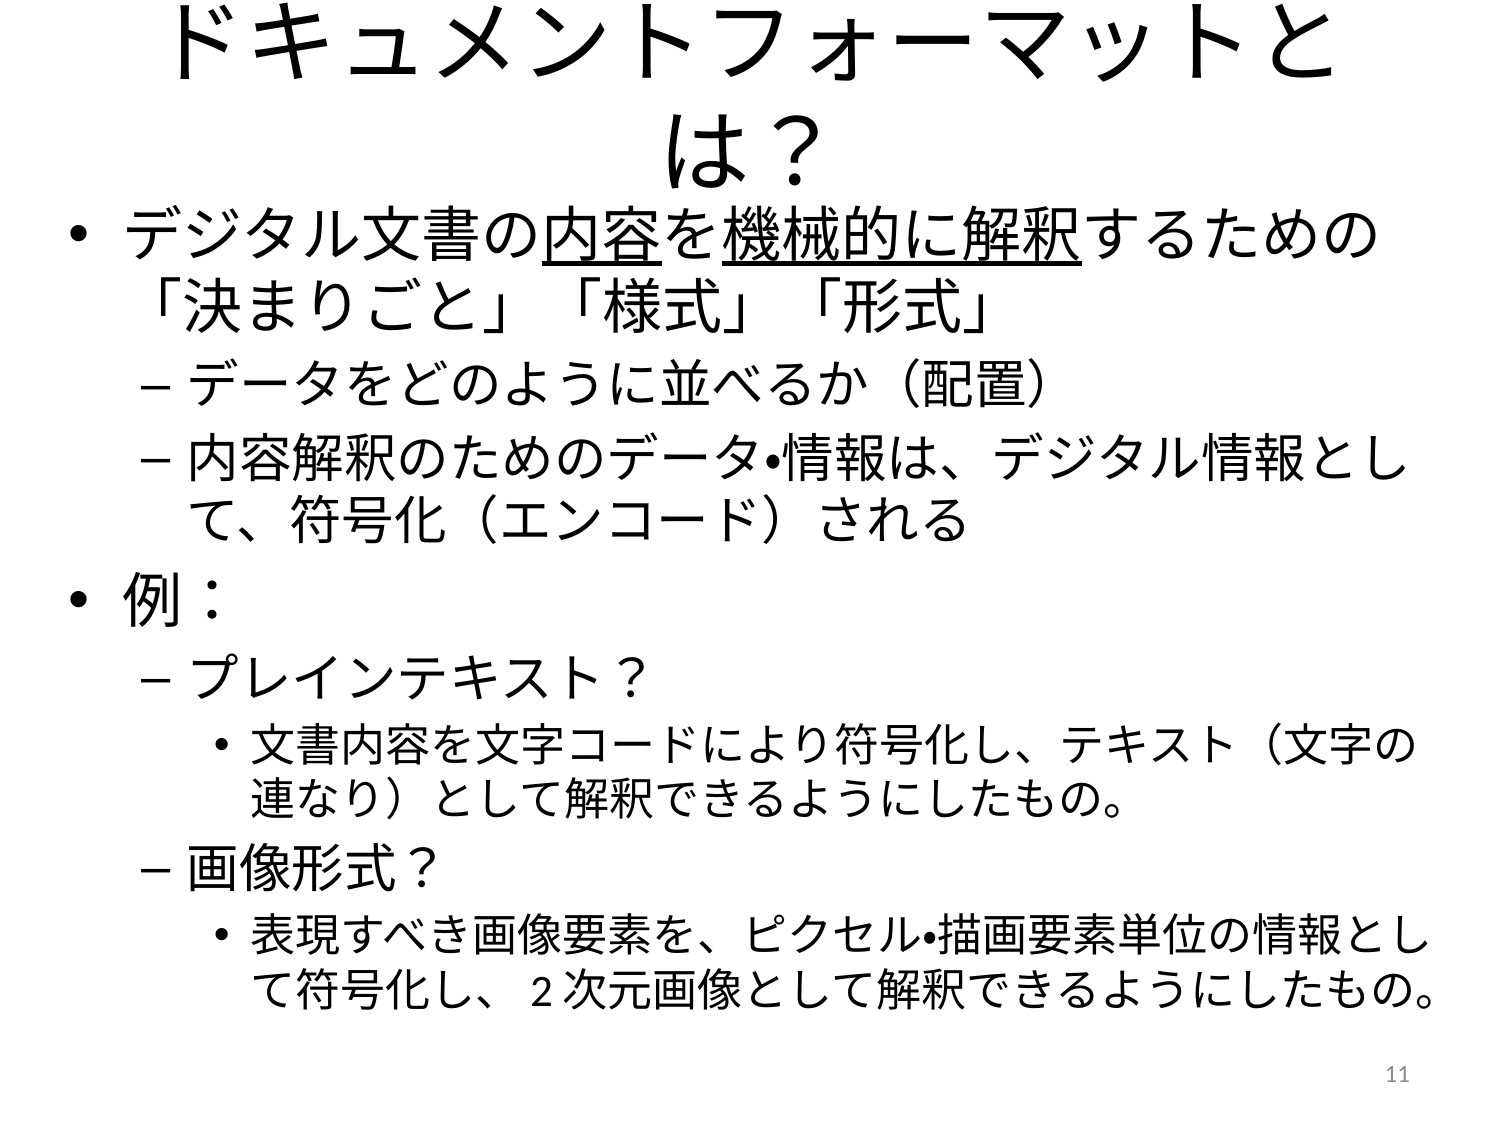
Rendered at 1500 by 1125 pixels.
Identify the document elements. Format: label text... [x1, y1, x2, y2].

slide_number 11 [1074, 1042, 1425, 1103]
title ドキュメントフォーマットとは？ [53, 0, 1447, 188]
list デジタル文書の内容を機械的に解釈するための「決まりごと」「様式」「形式」 データをどのように並べるか（配置） 内容解釈のためのデータ・情報は、デジタル情報として、符号化（エンコード）される 例： プレインテキスト？ 文書内容を文字コードにより符号化し、テキスト（文字の連なり）として解釈できるようにしたもの。 画像形式？ 表現すべき画像要素を、ピクセル・描画要素単位の情報として符号化し、2次元画像として解釈できるようにしたもの。 [53, 189, 1447, 1059]
